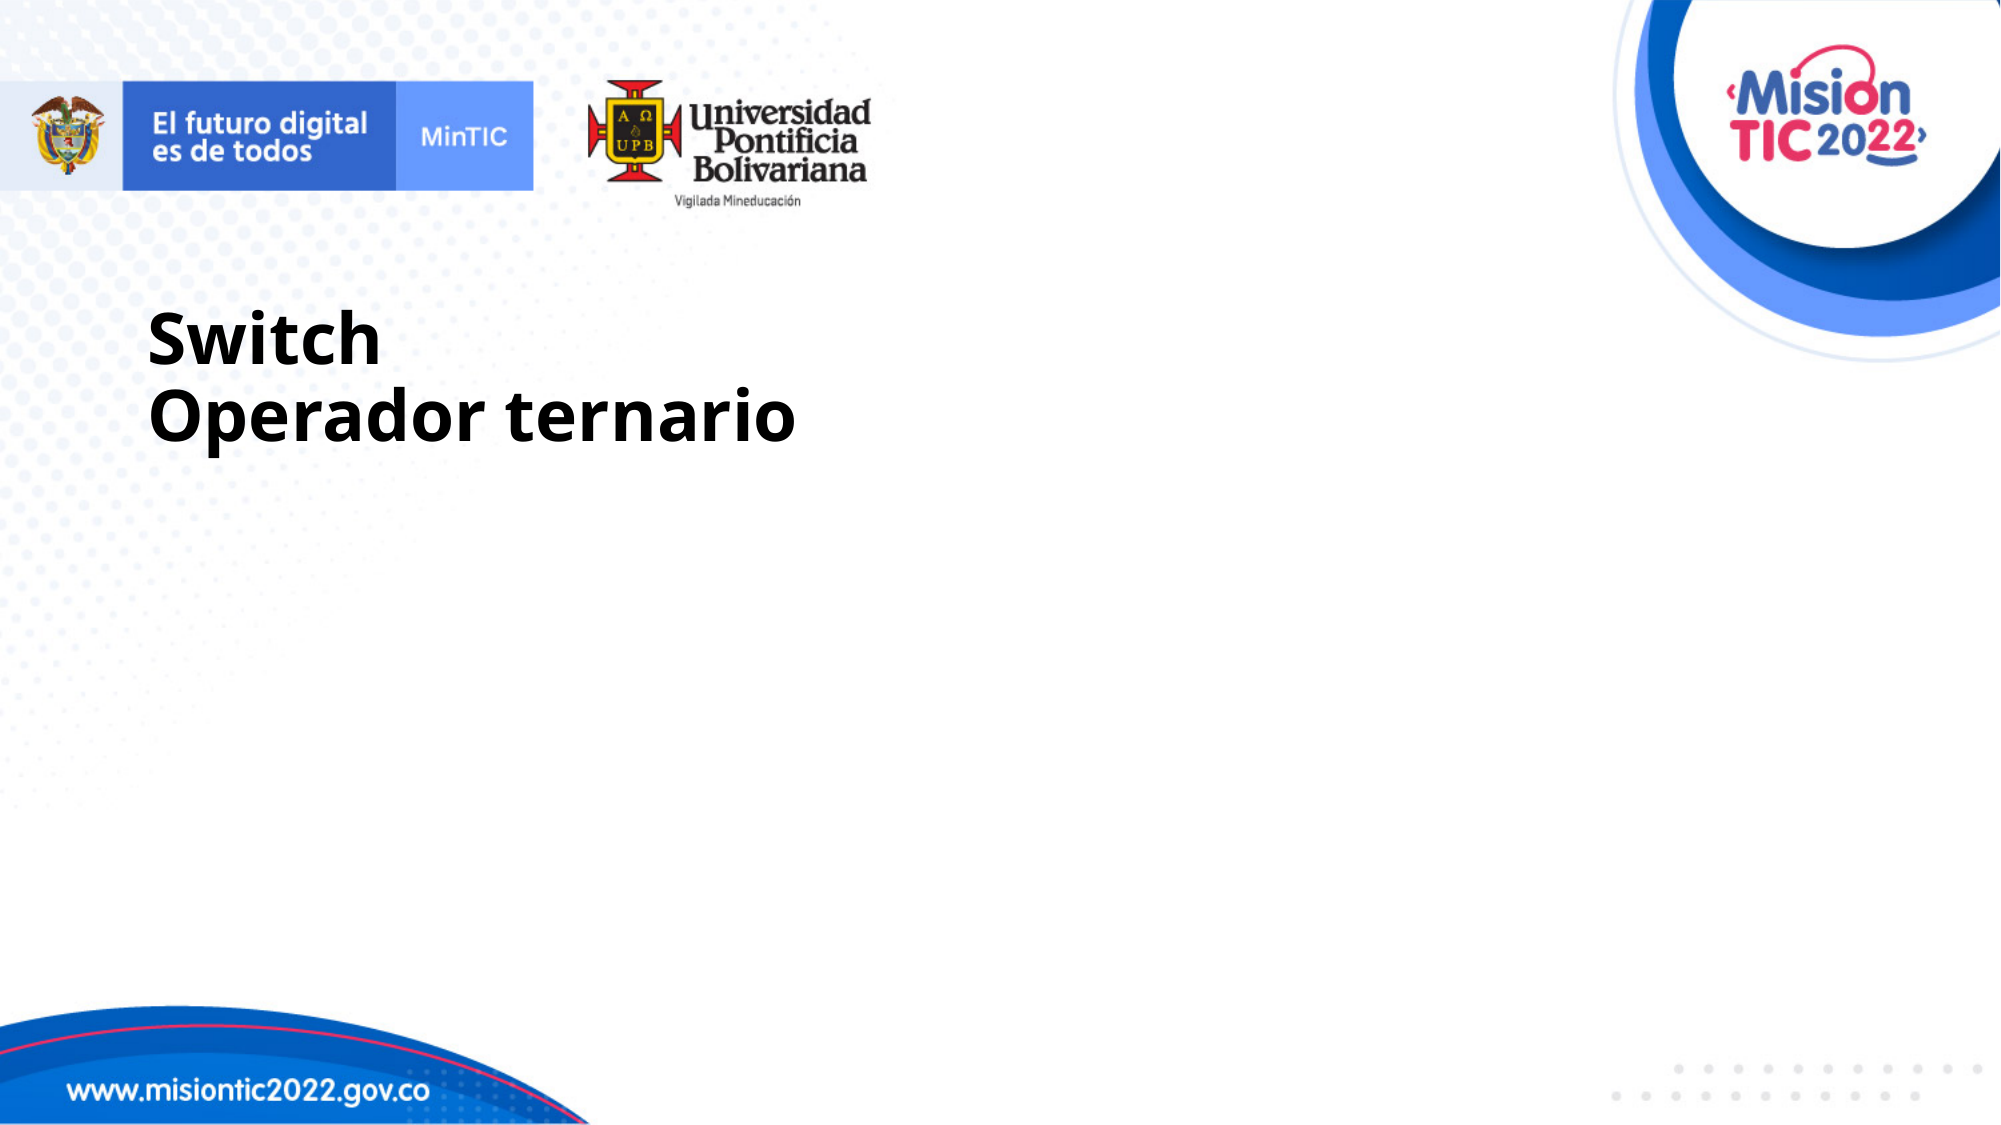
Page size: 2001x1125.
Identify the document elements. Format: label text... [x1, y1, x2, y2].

title Switch Operador ternario [132, 202, 1769, 476]
picture [0, 0, 2001, 1125]
